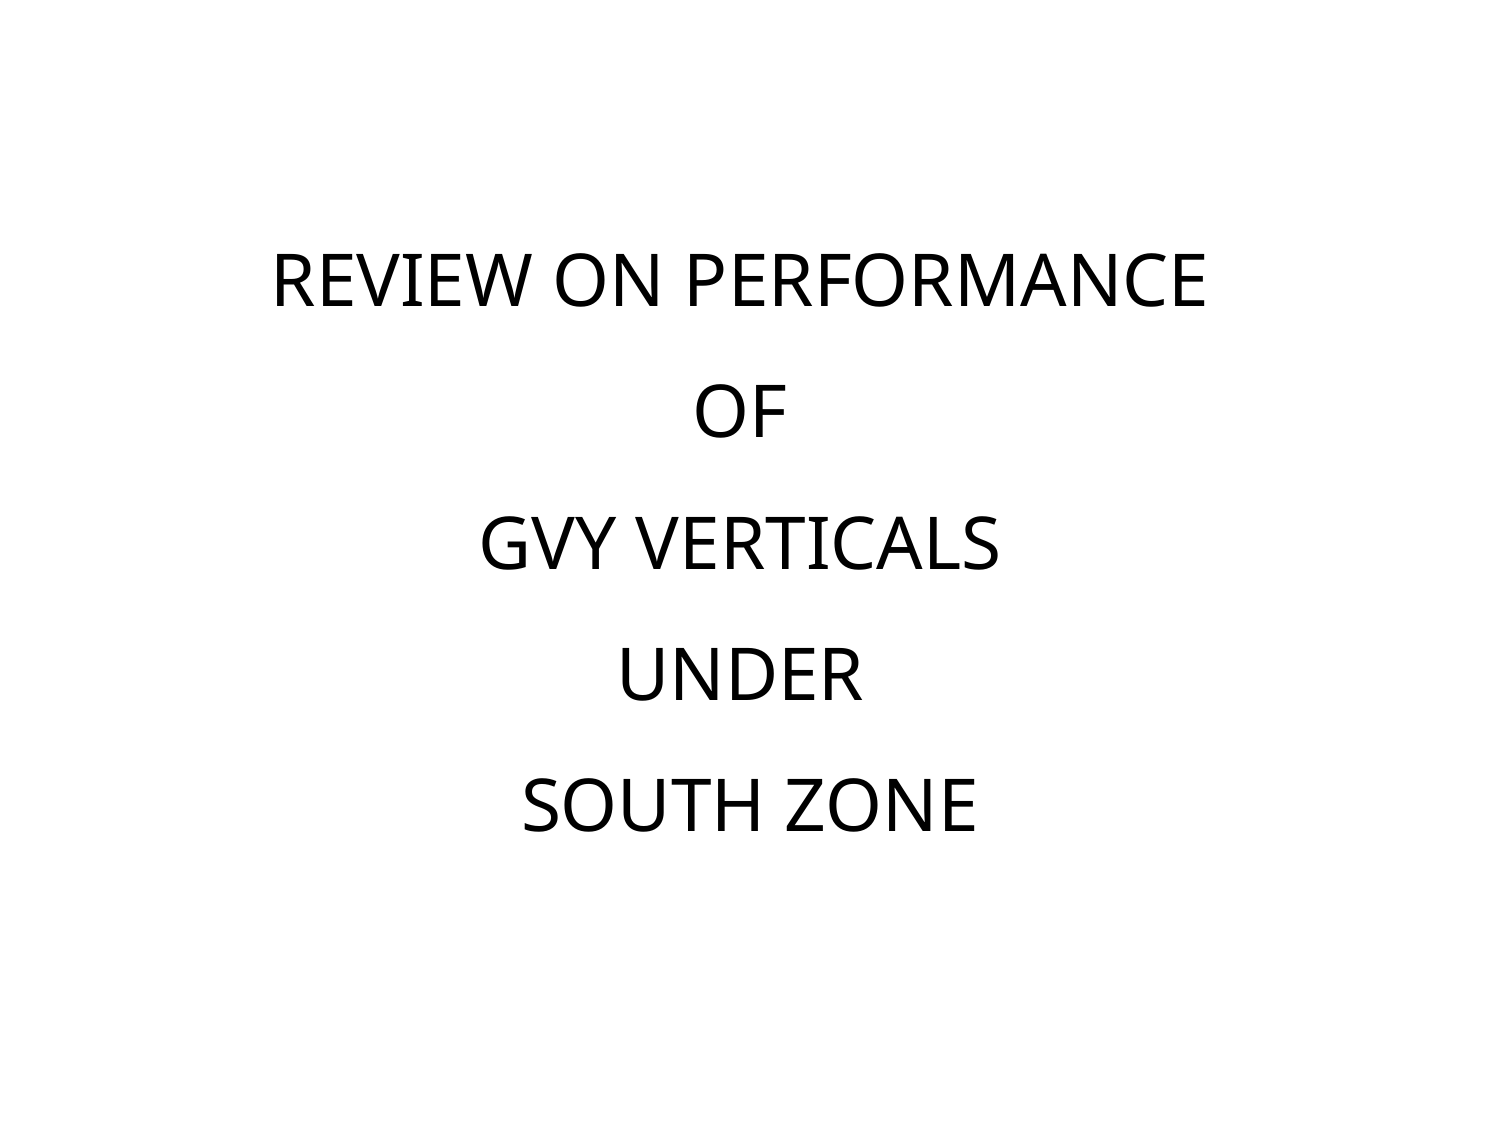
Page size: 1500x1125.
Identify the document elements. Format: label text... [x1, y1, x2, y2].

title REVIEW ON PERFORMANCE OF GVY VERTICALS UNDER SOUTH ZONE [116, 174, 1383, 938]
